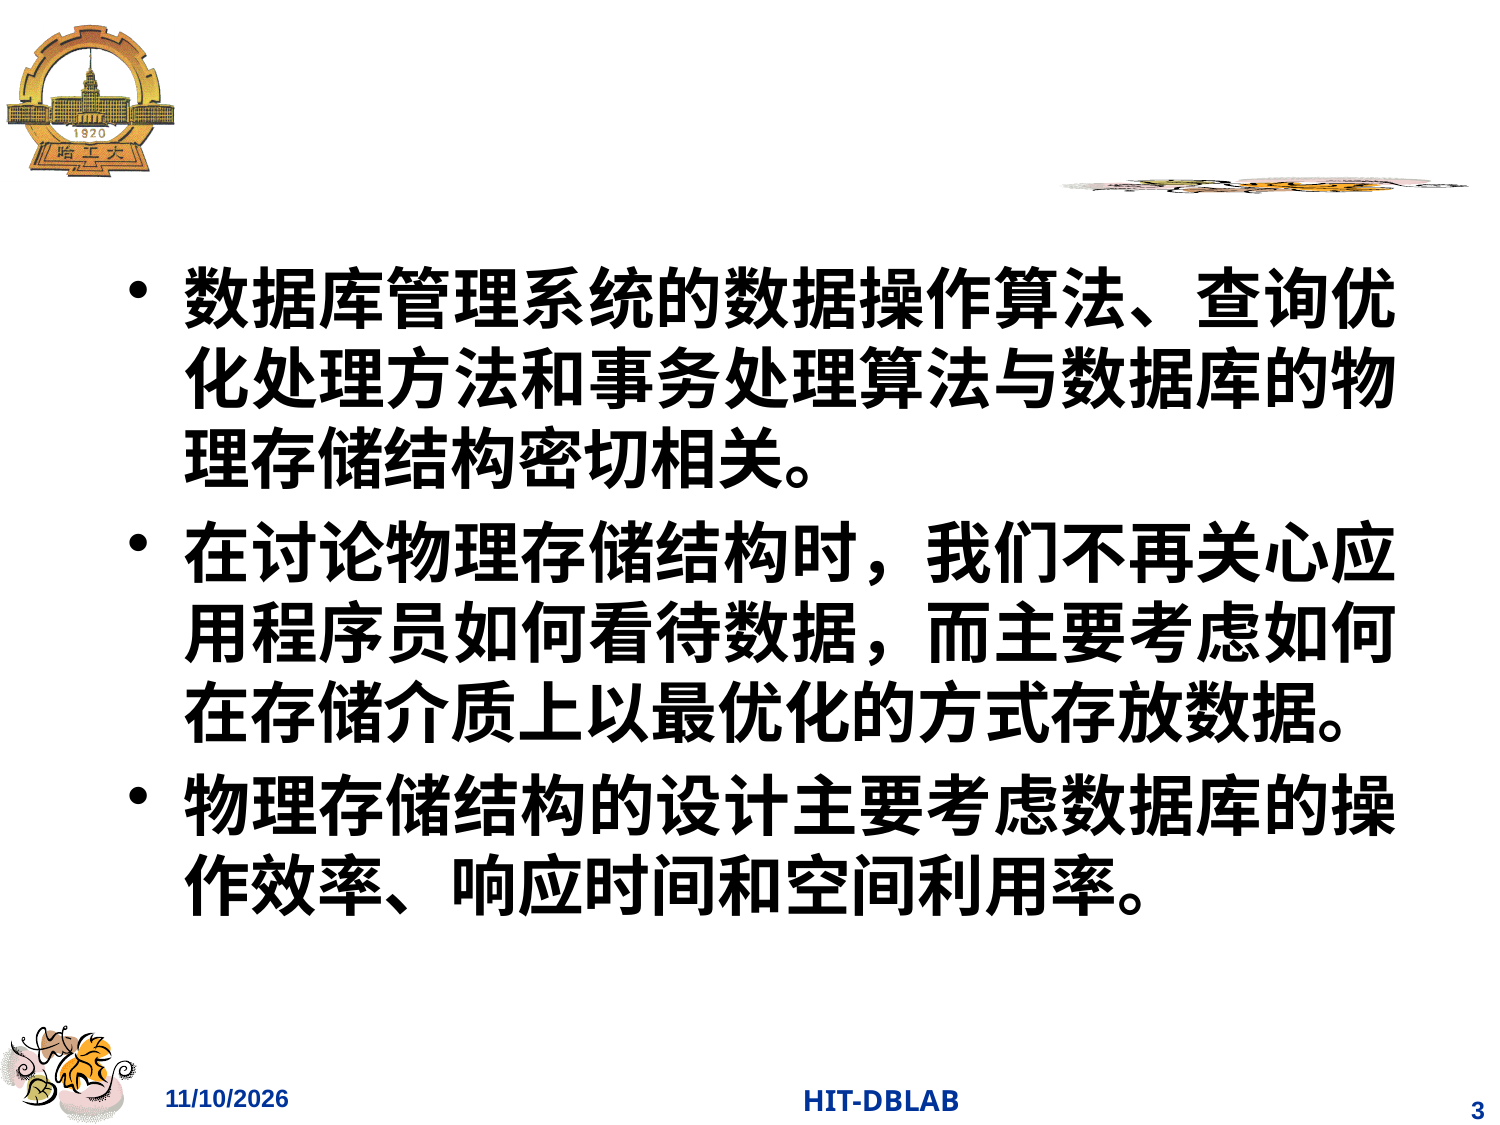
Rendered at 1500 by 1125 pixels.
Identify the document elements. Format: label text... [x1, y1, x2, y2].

footer HIT-DBLAB [524, 1074, 1238, 1125]
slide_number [149, 1074, 413, 1125]
slide_number 3 [1437, 1087, 1500, 1125]
picture [0, 24, 175, 182]
text_box 数据库管理系统的数据操作算法、查询优化处理方法和事务处理算法与数据库的物理存储结构密切相关。 在讨论物理存储结构时，我们不再关心应用程序员如何看待数据，而主要考虑如何在存储介质上以最优化的方式存放数据。 物理存储结构的设计主要考虑数据库的操作效率、响应时间和空间利用率。 [112, 249, 1413, 993]
